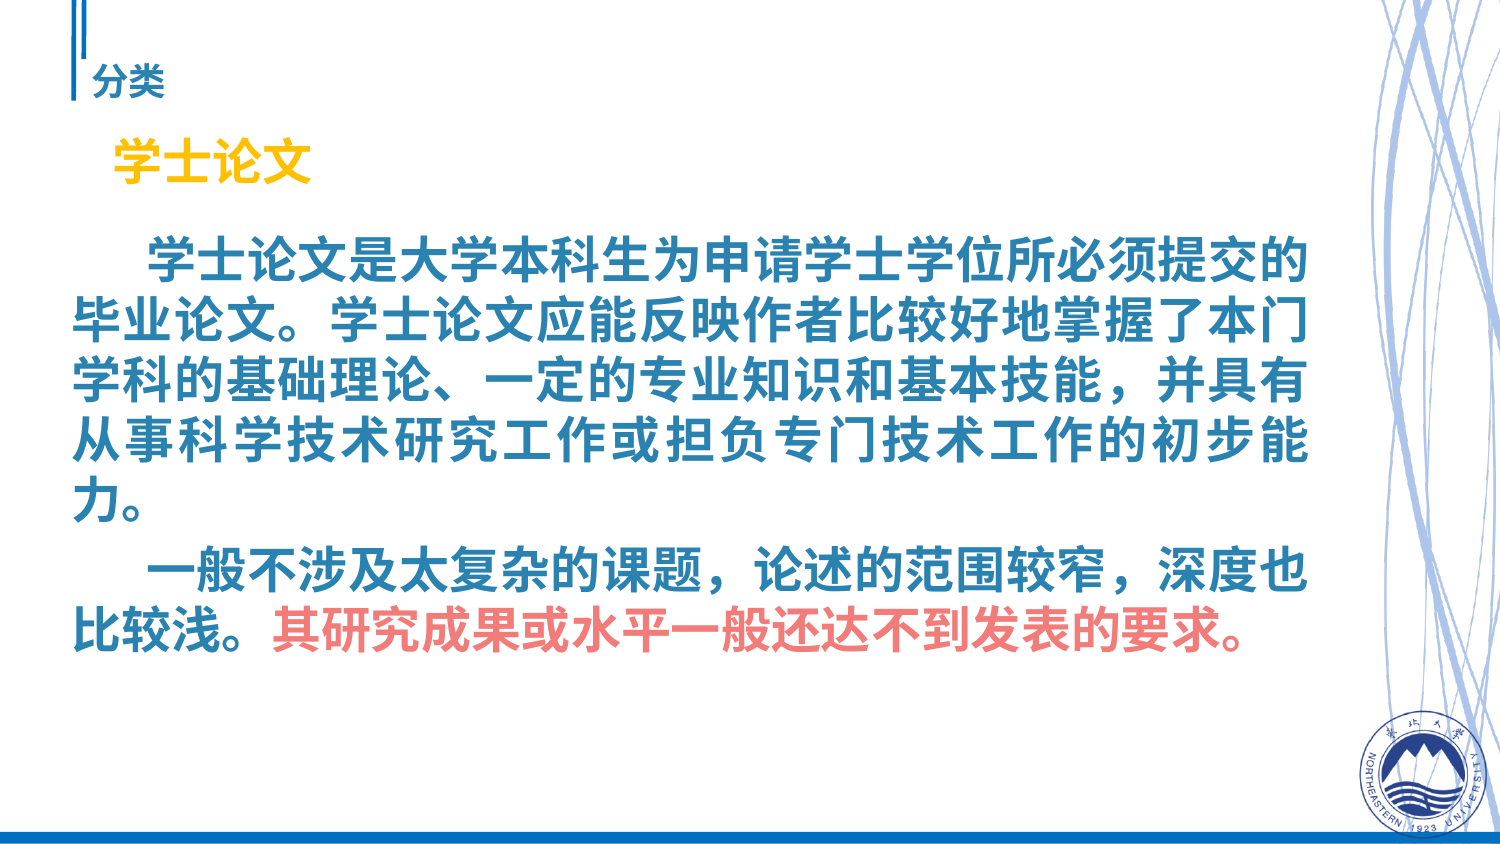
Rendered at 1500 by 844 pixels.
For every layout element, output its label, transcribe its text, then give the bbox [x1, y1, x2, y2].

text_box 学士论文 [97, 114, 555, 198]
picture [1347, 702, 1500, 844]
text_box 学士论文是大学本科生为申请学士学位所必须提交的毕业论文。学士论文应能反映作者比较好地掌握了本门学科的基础理论、一定的专业知识和基本技能，并具有从事科学技术研究工作或担负专门技术工作的初步能力。 一般不涉及太复杂的课题，论述的范围较窄，深度也比较浅。其研究成果或水平一般还达不到发表的要求。 [0, 220, 1324, 738]
title 分类 [76, 50, 1427, 111]
